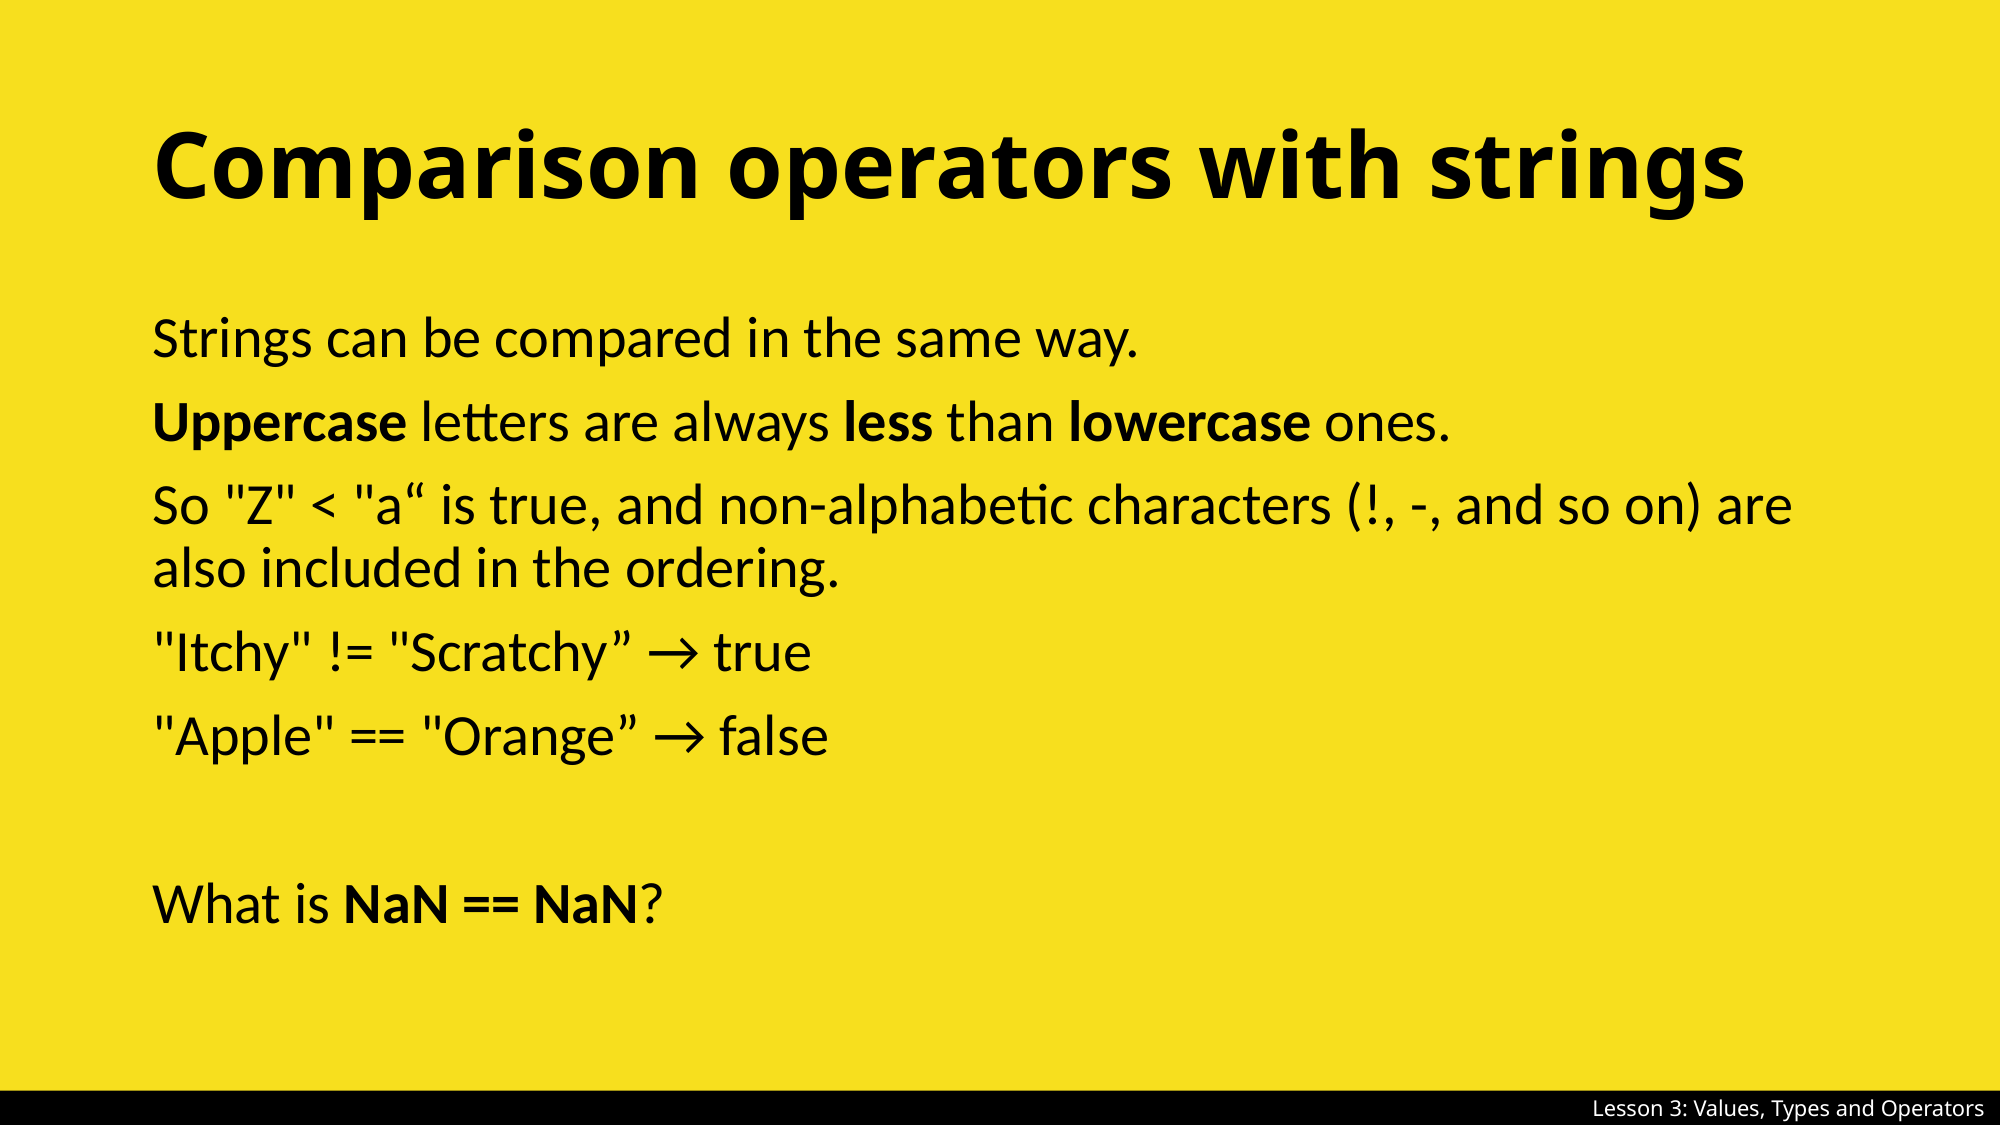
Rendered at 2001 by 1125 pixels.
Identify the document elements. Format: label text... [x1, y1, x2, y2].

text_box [0, 1086, 2000, 1125]
title Comparison operators with strings [137, 59, 1863, 278]
list Strings can be compared in the same way. Uppercase letters are always less than lowercase ones. So "Z" < "a“ is true, and non-alphabetic characters (!, -, and so on) are also included in the ordering. "Itchy" != "Scratchy” → true "Apple" == "Orange” → false What is NaN == NaN? [137, 299, 1863, 1014]
